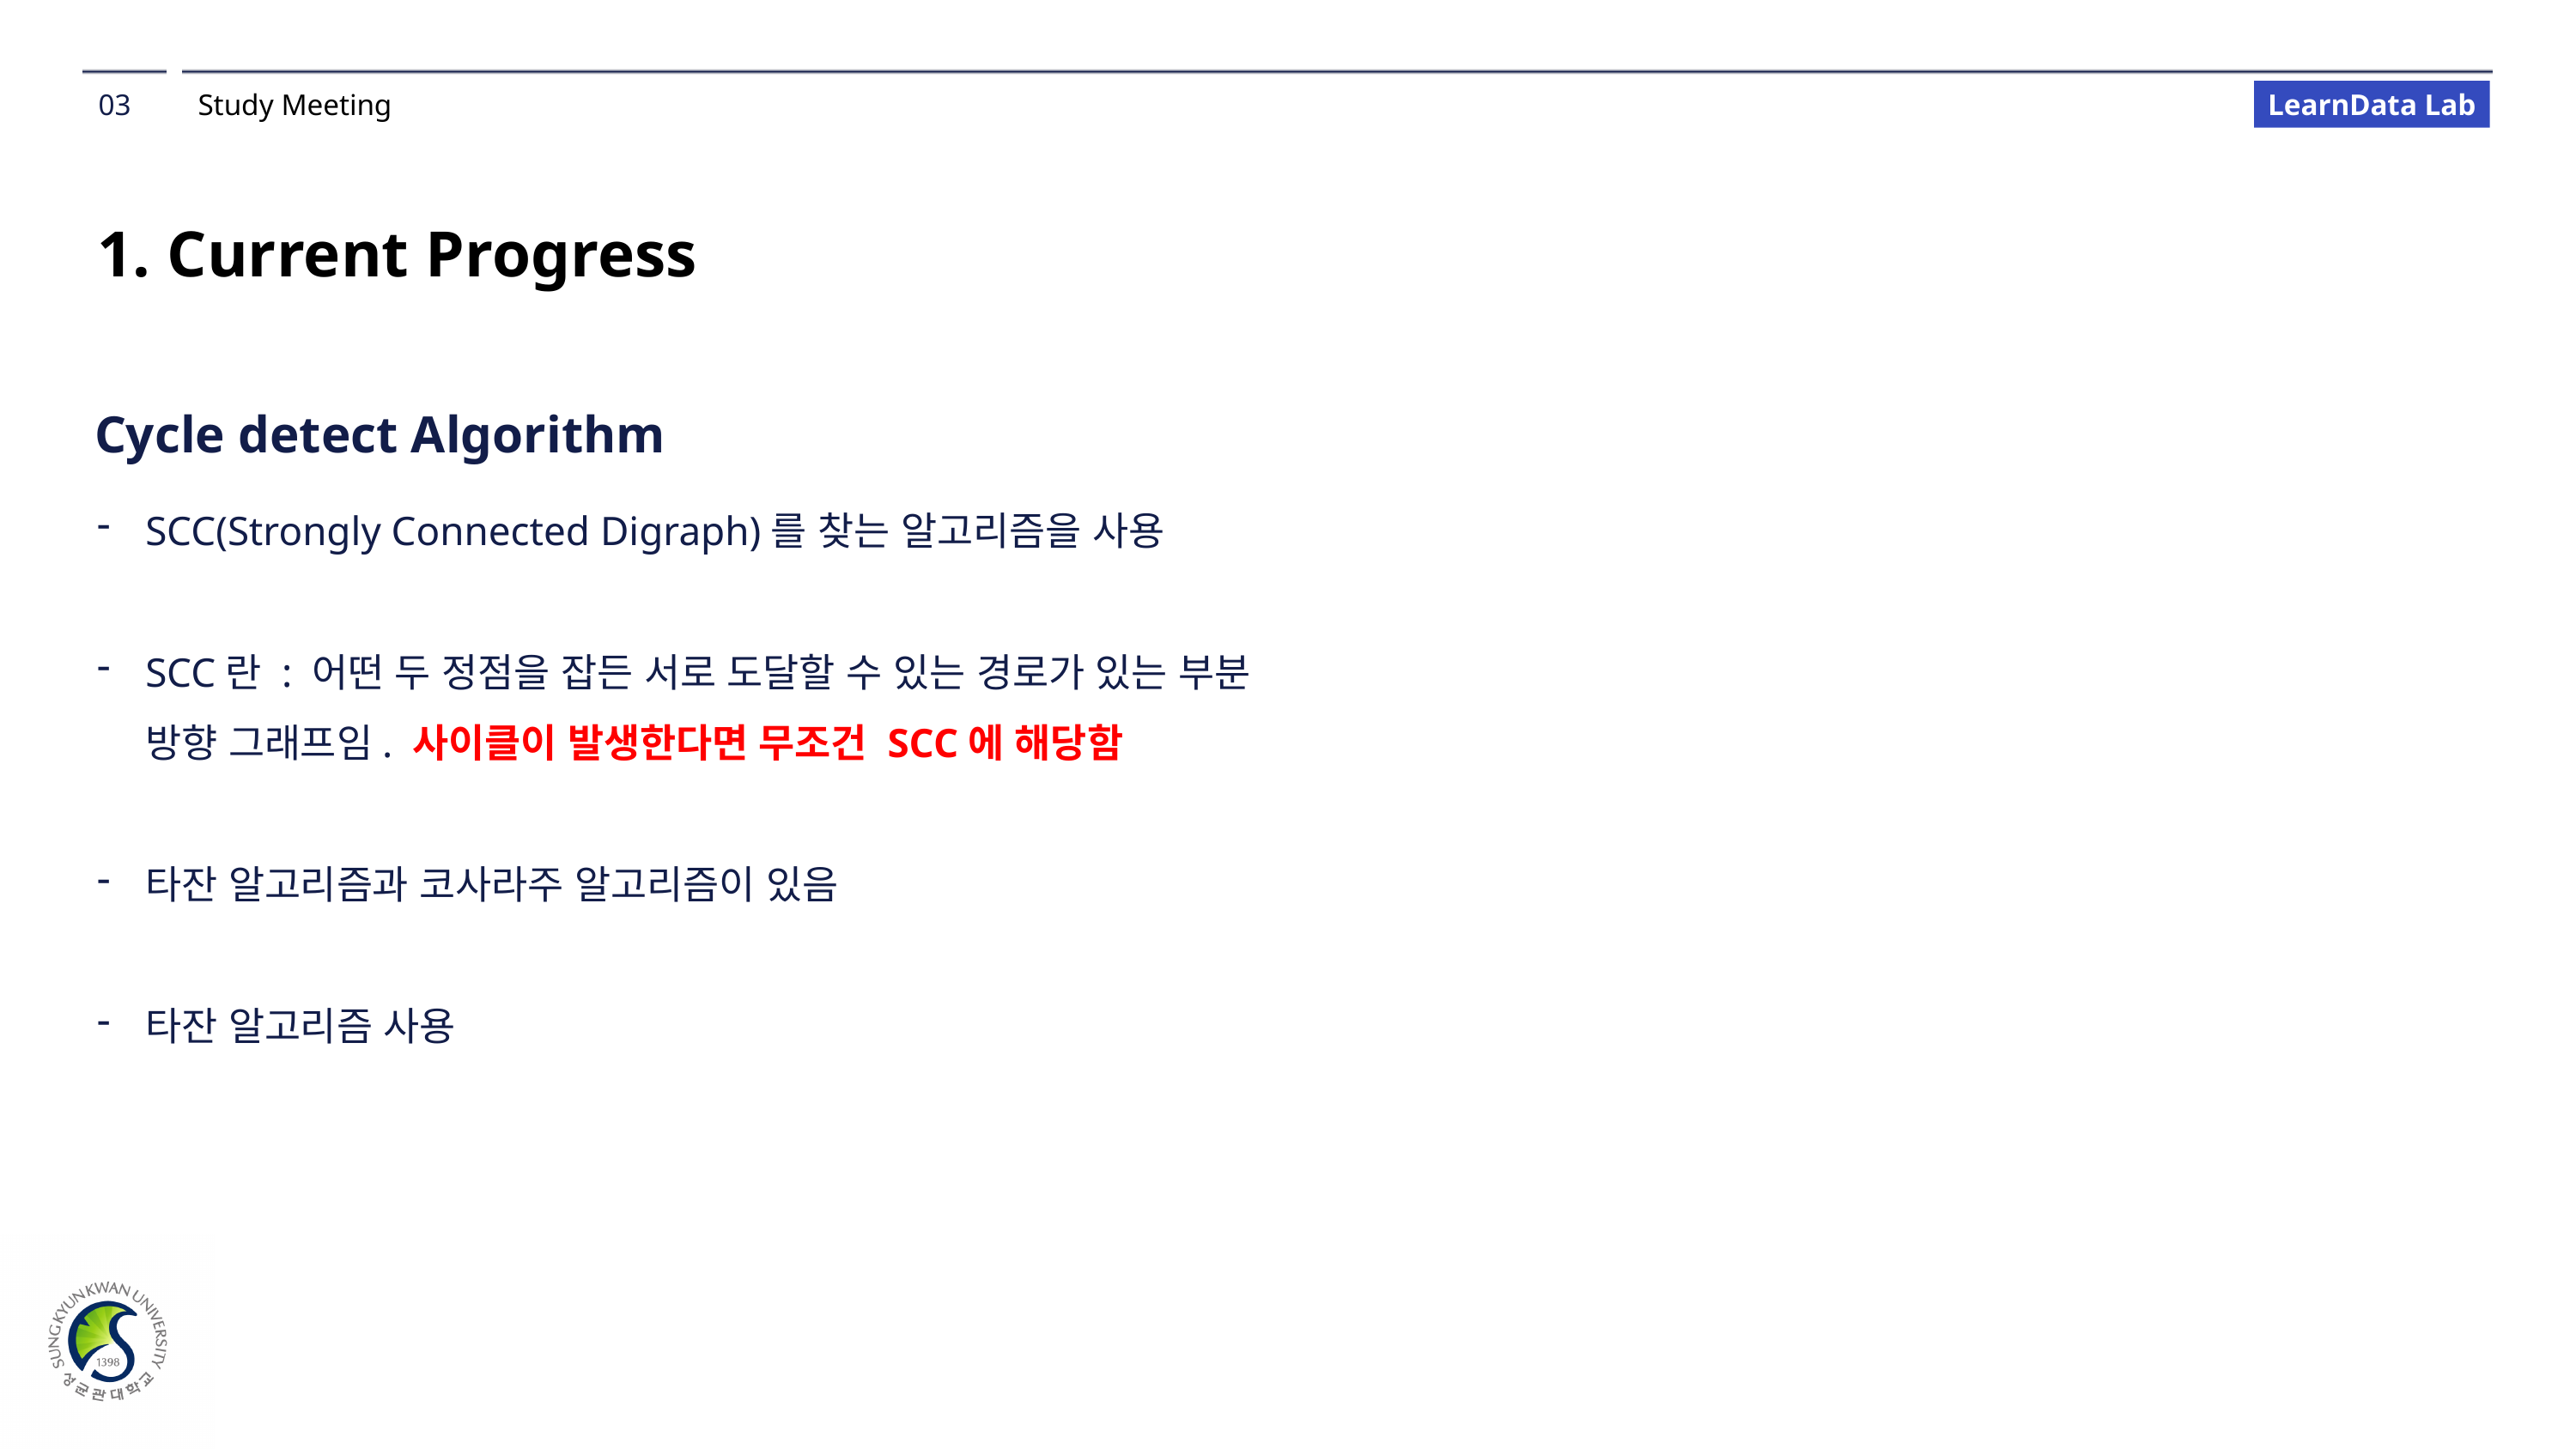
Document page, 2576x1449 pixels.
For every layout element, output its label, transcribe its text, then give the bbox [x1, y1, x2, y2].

text_box 1. Current Progress [84, 207, 952, 296]
text_box SCC(Strongly Connected Digraph)를 찾는 알고리즘을 사용 SCC란 : 어떤 두 정점을 잡든 서로 도달할 수 있는 경로가 있는 부분 방향 그래프임. 사이클이 발생한다면 무조건 SCC에 해당함 타잔 알고리즘과 코사라주 알고리즘이 있음 타잔 알고리즘 사용 [84, 476, 1338, 1126]
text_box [185, 80, 2490, 142]
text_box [182, 67, 2493, 76]
picture [0, 1234, 216, 1449]
text_box 03 [85, 82, 161, 128]
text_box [82, 67, 167, 76]
text_box Cycle detect Algorithm [82, 396, 1020, 470]
